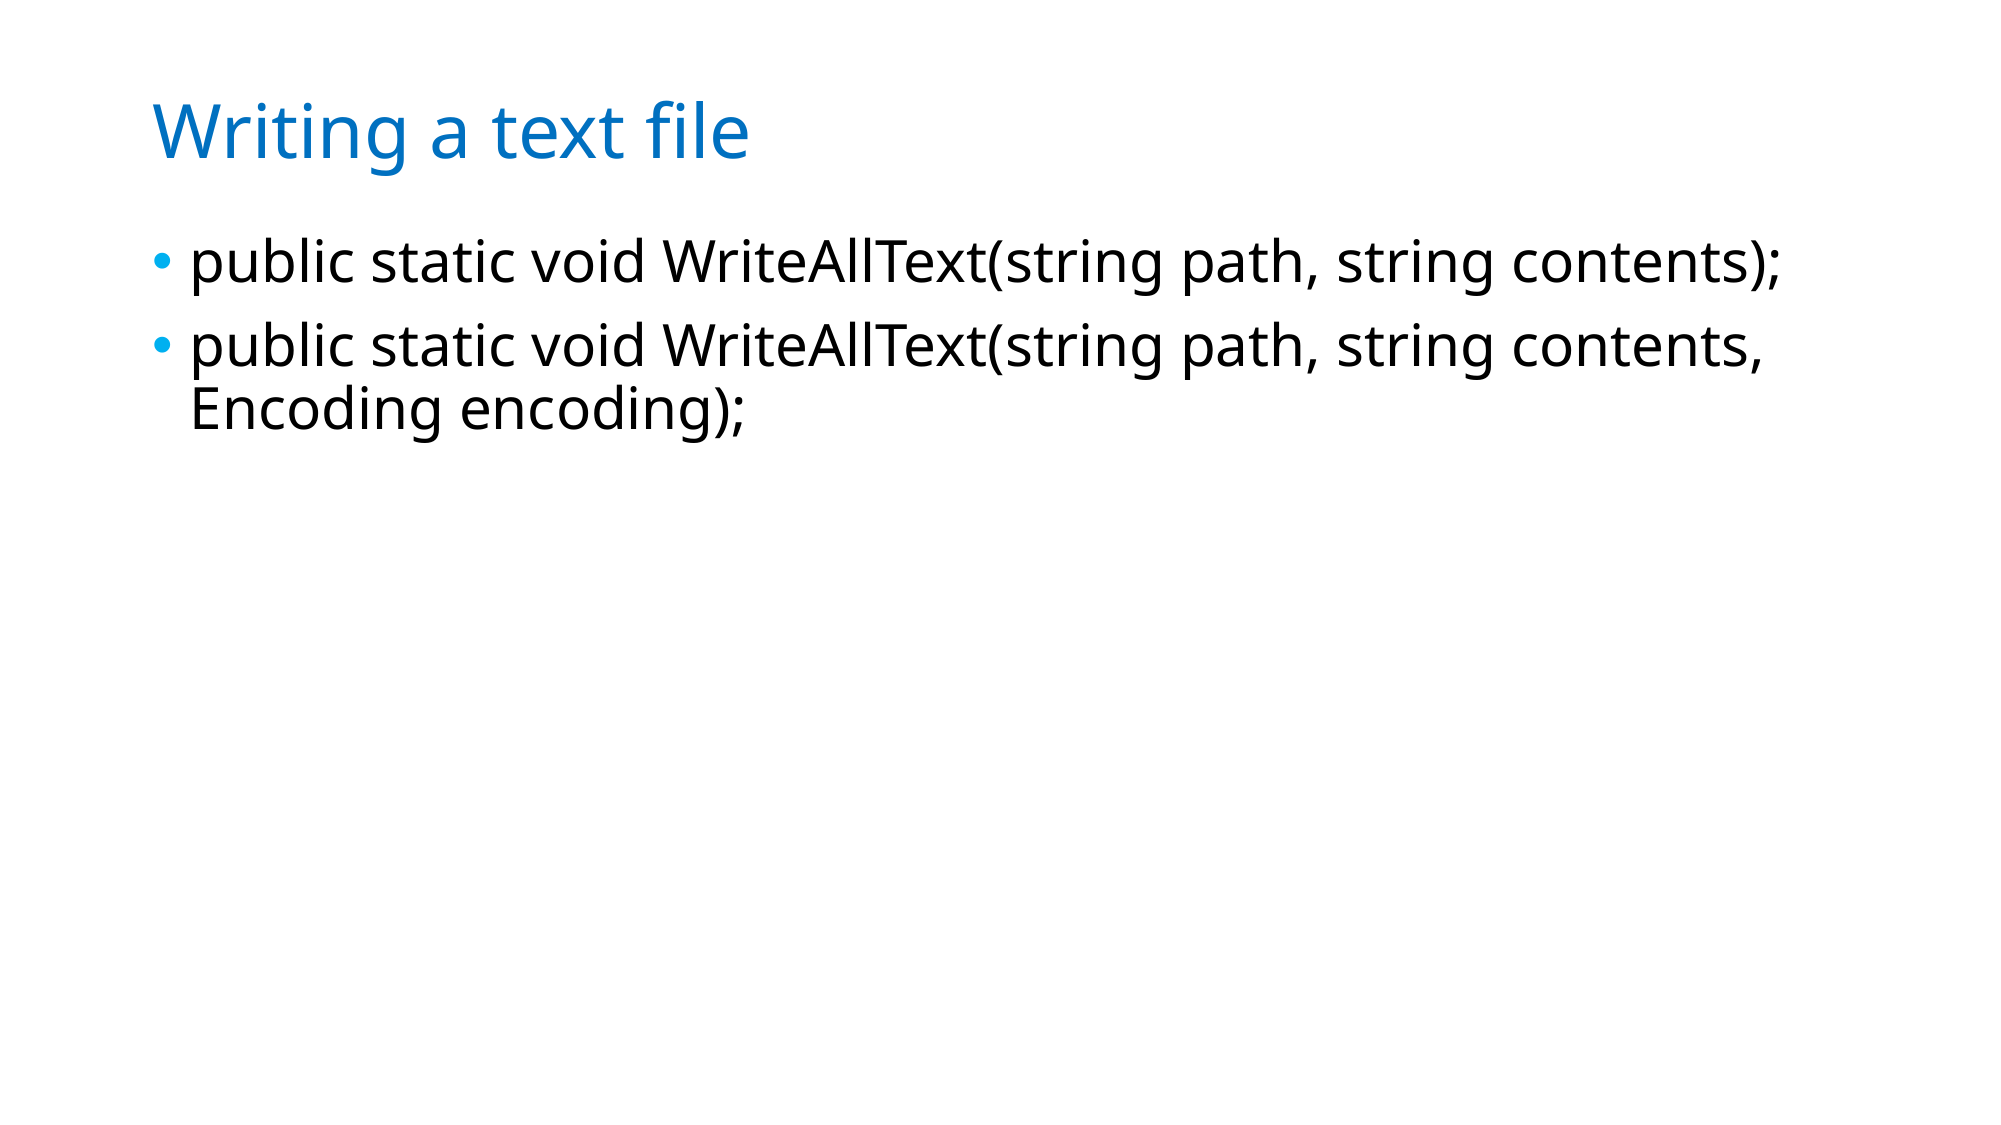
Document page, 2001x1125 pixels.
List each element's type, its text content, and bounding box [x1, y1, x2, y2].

title Writing a text file [137, 59, 1863, 208]
list public static void WriteAllText(string path, string contents); public static void WriteAllText(string path, string contents, Encoding encoding); [137, 224, 1863, 1014]
